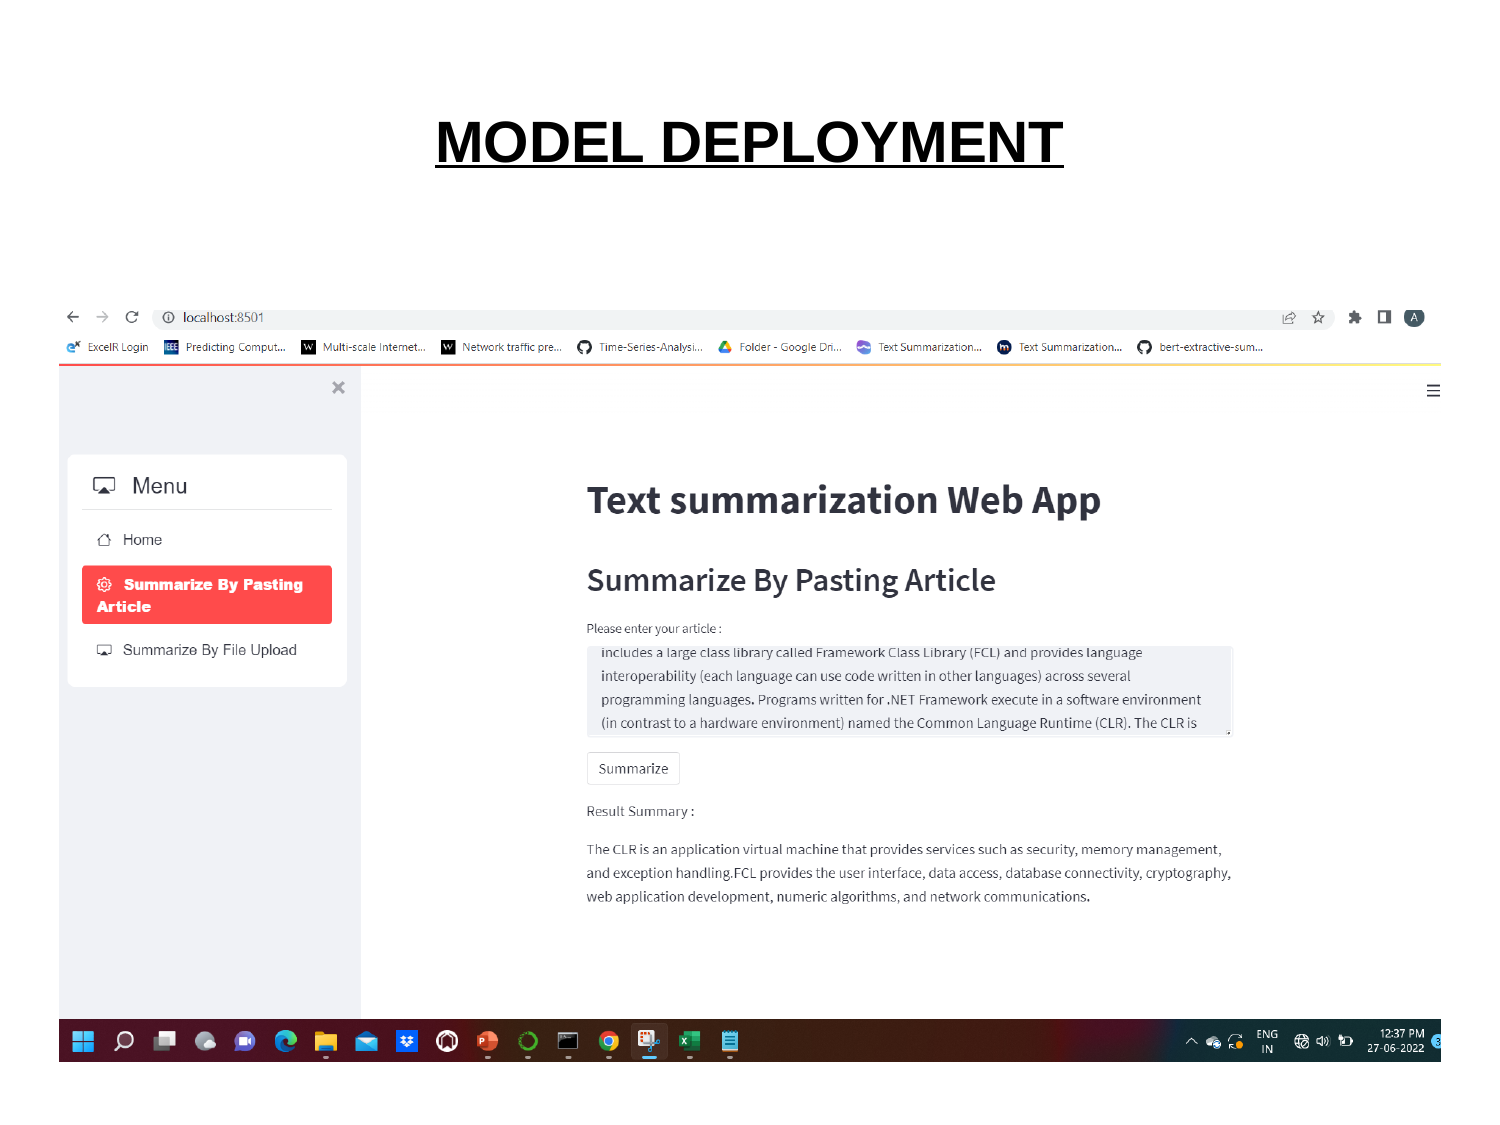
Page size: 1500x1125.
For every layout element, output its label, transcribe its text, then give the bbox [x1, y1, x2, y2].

picture [59, 310, 1441, 1062]
title MODEL DEPLOYMENT [75, 45, 1425, 233]
